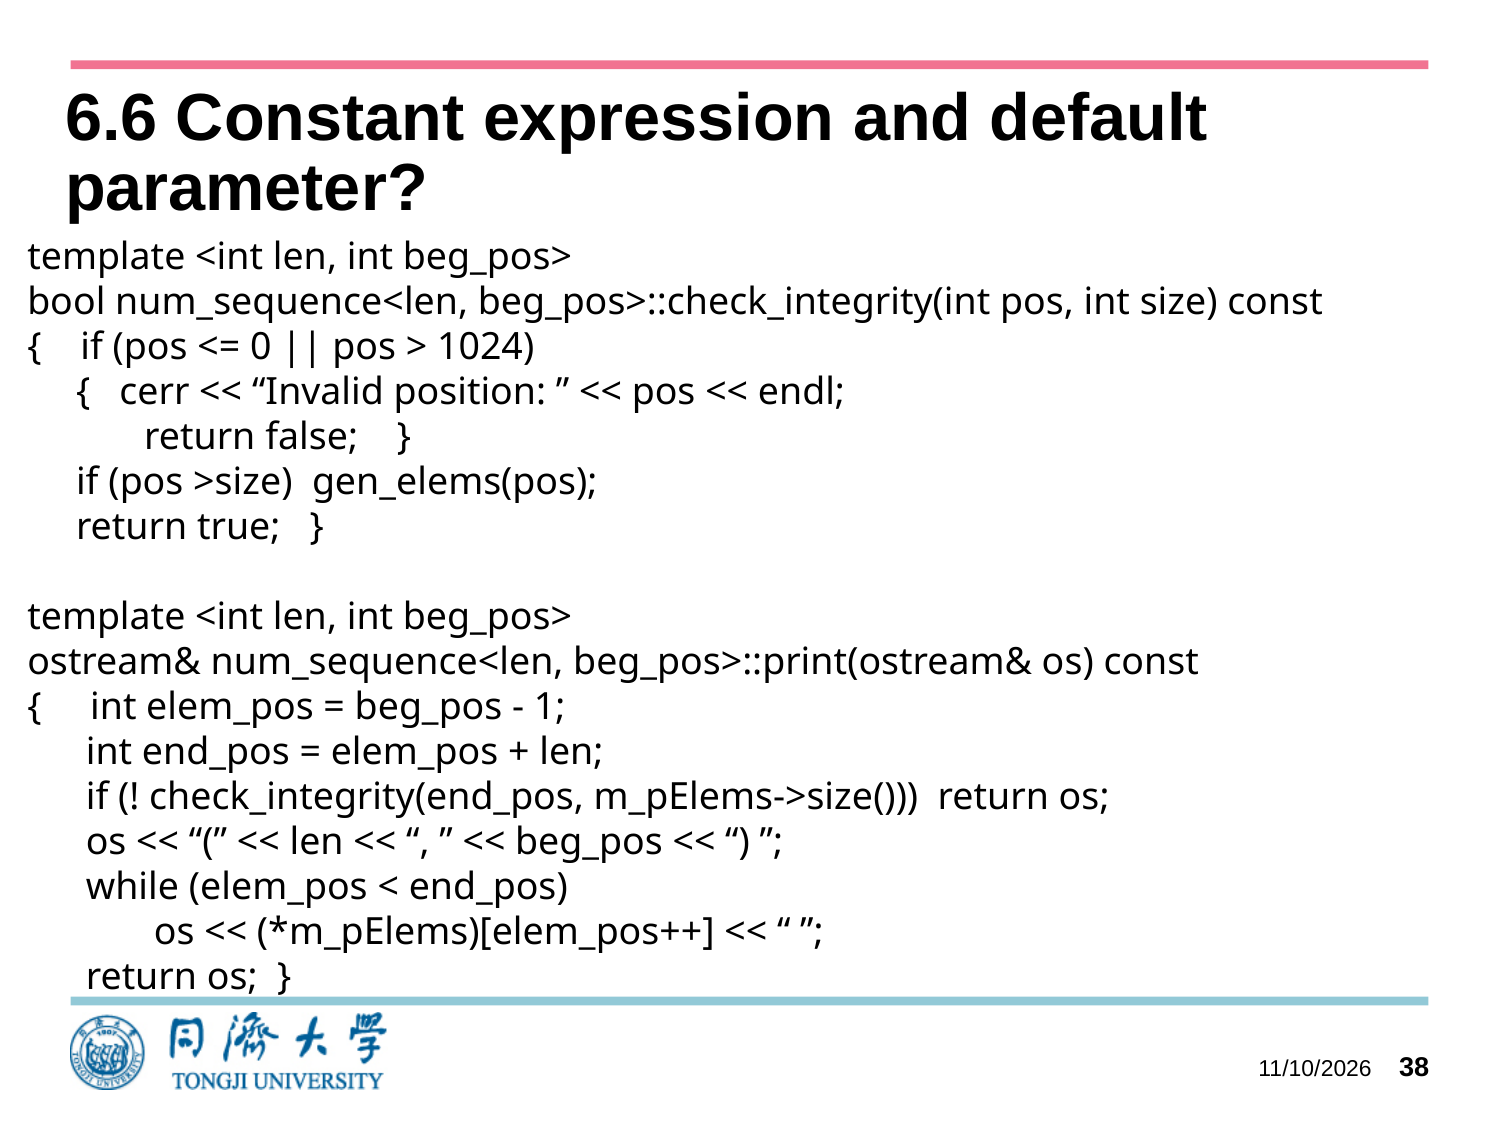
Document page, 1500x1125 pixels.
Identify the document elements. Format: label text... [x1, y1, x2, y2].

text_box template <int len, int beg_pos> bool num_sequence<len, beg_pos>::check_integrity(int pos, int size) const { if (pos <= 0 || pos > 1024) { cerr << “Invalid position: ” << pos << endl; return false; } if (pos >size) gen_elems(pos); return true; } template <int len, int beg_pos> ostream& num_sequence<len, beg_pos>::print(ostream& os) const { int elem_pos = beg_pos - 1; int end_pos = elem_pos + len; if (! check_integrity(end_pos, m_pElems->size())) return os; os << “(” << len << “, ” << beg_pos << “) ”; while (elem_pos < end_pos) os << (*m_pElems)[elem_pos++] << “ ”; return os; } [12, 224, 1500, 1005]
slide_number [1228, 1046, 1370, 1088]
slide_number 38 [1370, 1046, 1430, 1088]
picture [70, 1012, 388, 1090]
title 6.6 Constant expression and default parameter? [50, 75, 1475, 224]
